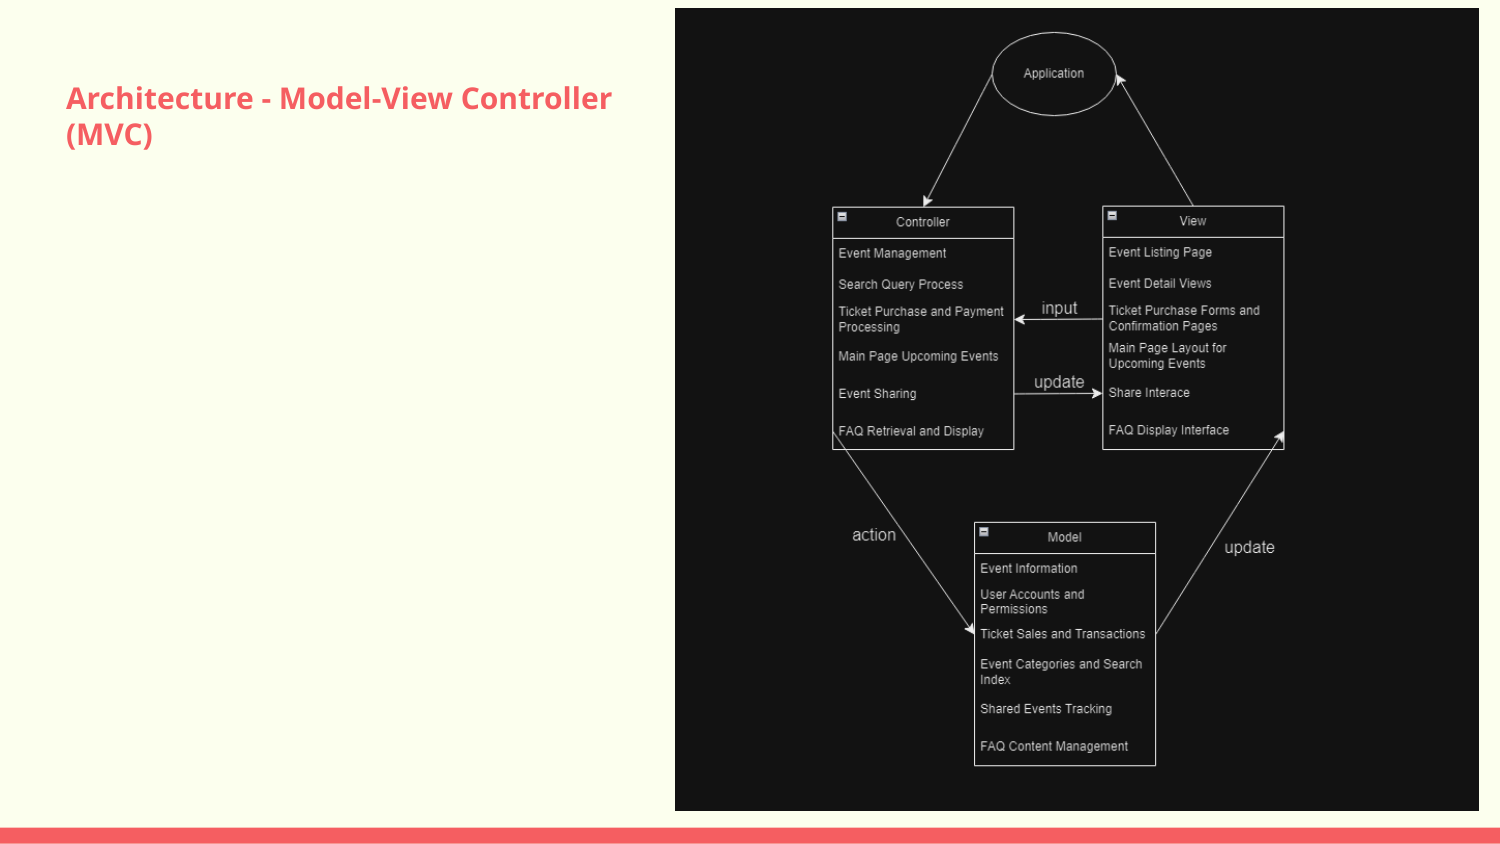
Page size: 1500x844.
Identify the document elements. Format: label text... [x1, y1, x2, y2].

picture [675, 8, 1479, 811]
title Architecture - Model-View Controller (MVC) [51, 64, 654, 167]
